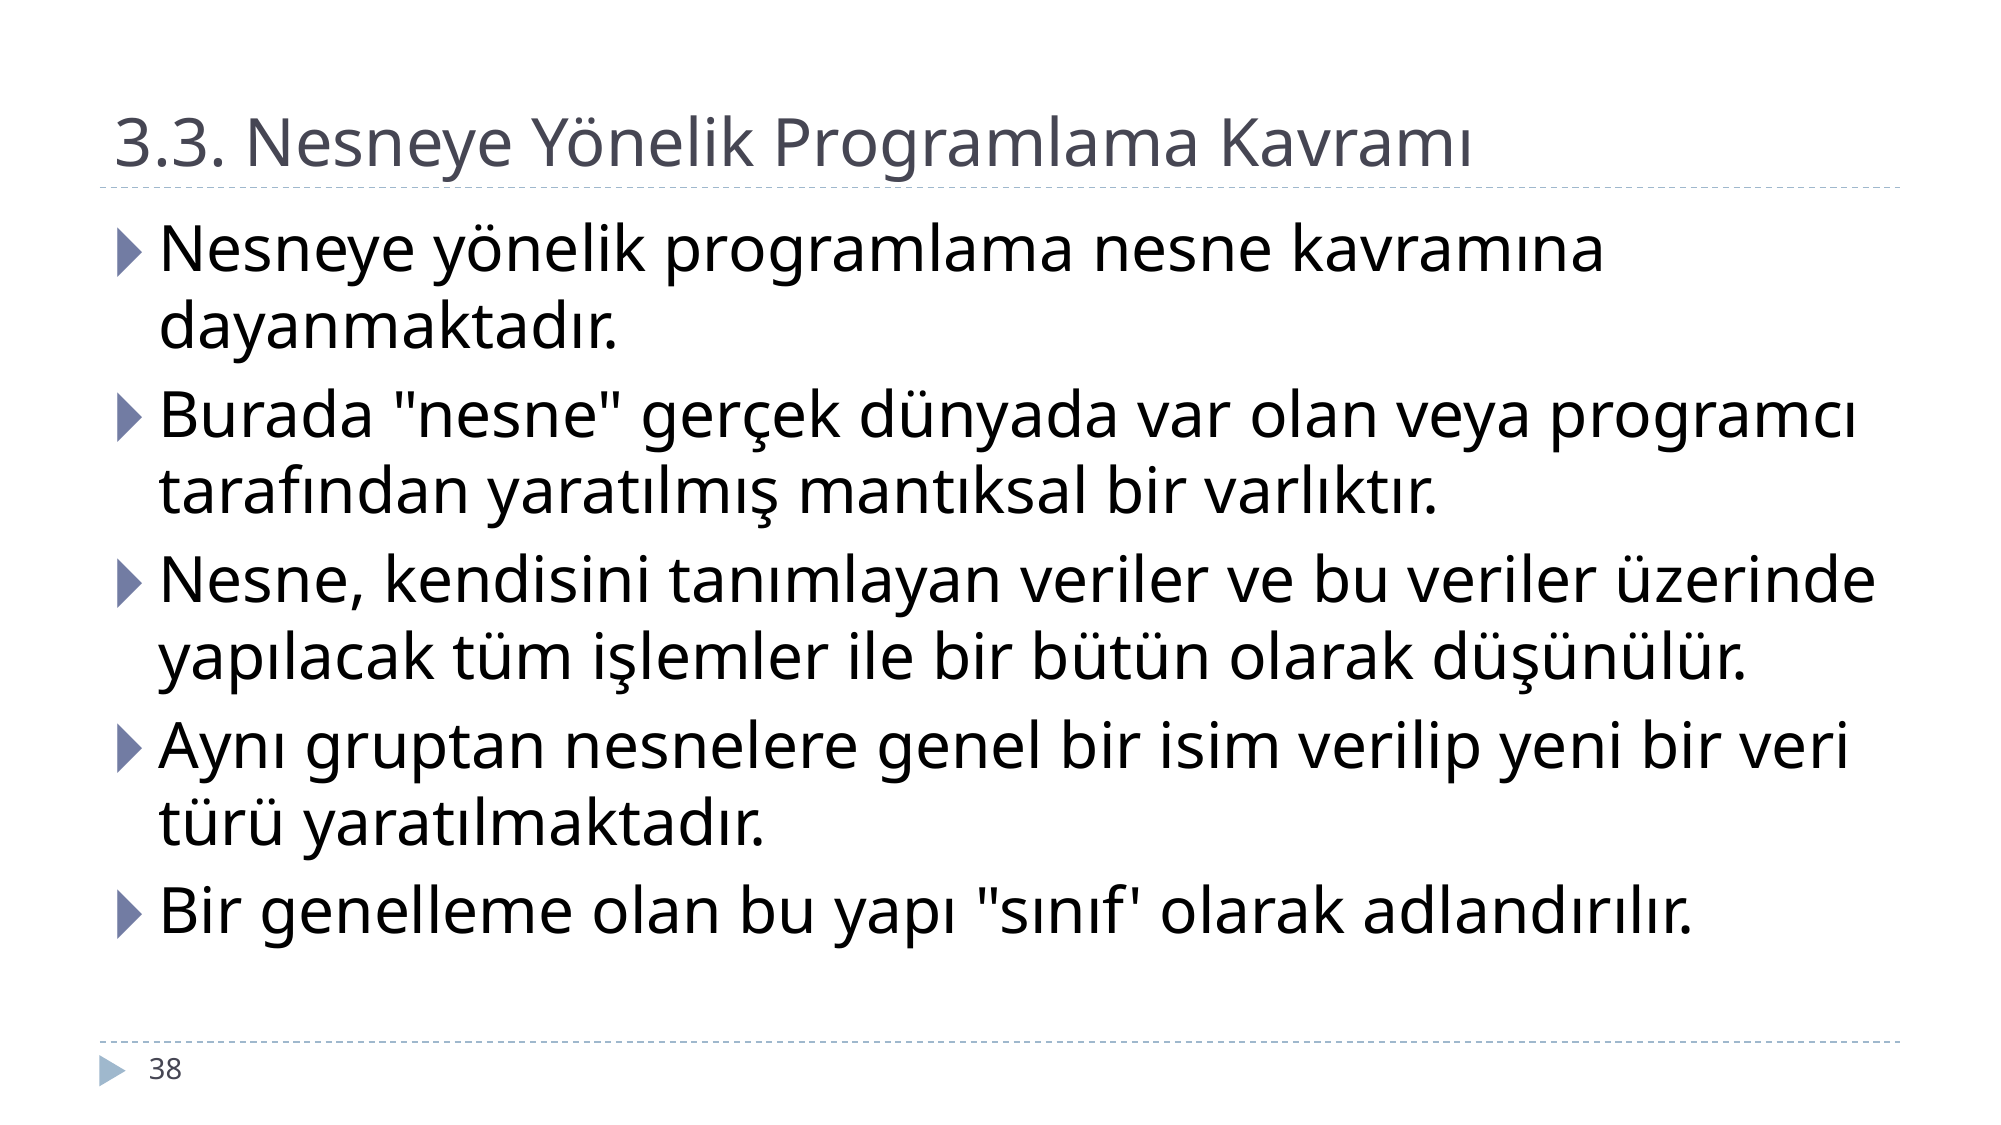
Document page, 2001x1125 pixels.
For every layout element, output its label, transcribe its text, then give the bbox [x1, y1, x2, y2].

list Nesneye yönelik programlama nesne kavramına dayanmaktadır. Burada "nesne" ger­çek dünyada var olan veya programcı tarafından yaratılmış mantıksal bir varlıktır. Nes­ne, kendisini tanımlayan veriler ve bu veriler üzerinde yapılacak tüm işlemler ile bir bütün olarak düşünülür. Aynı gruptan nesnelere genel bir isim verilip yeni bir veri türü yaratılmaktadır. Bir genelleme olan bu yapı "sınıf' olarak adlandırılır. [99, 200, 1900, 1010]
title 3.3. Nesneye Yönelik Programlama Kavramı [99, 24, 1900, 188]
slide_number ‹#› [133, 1042, 568, 1103]
